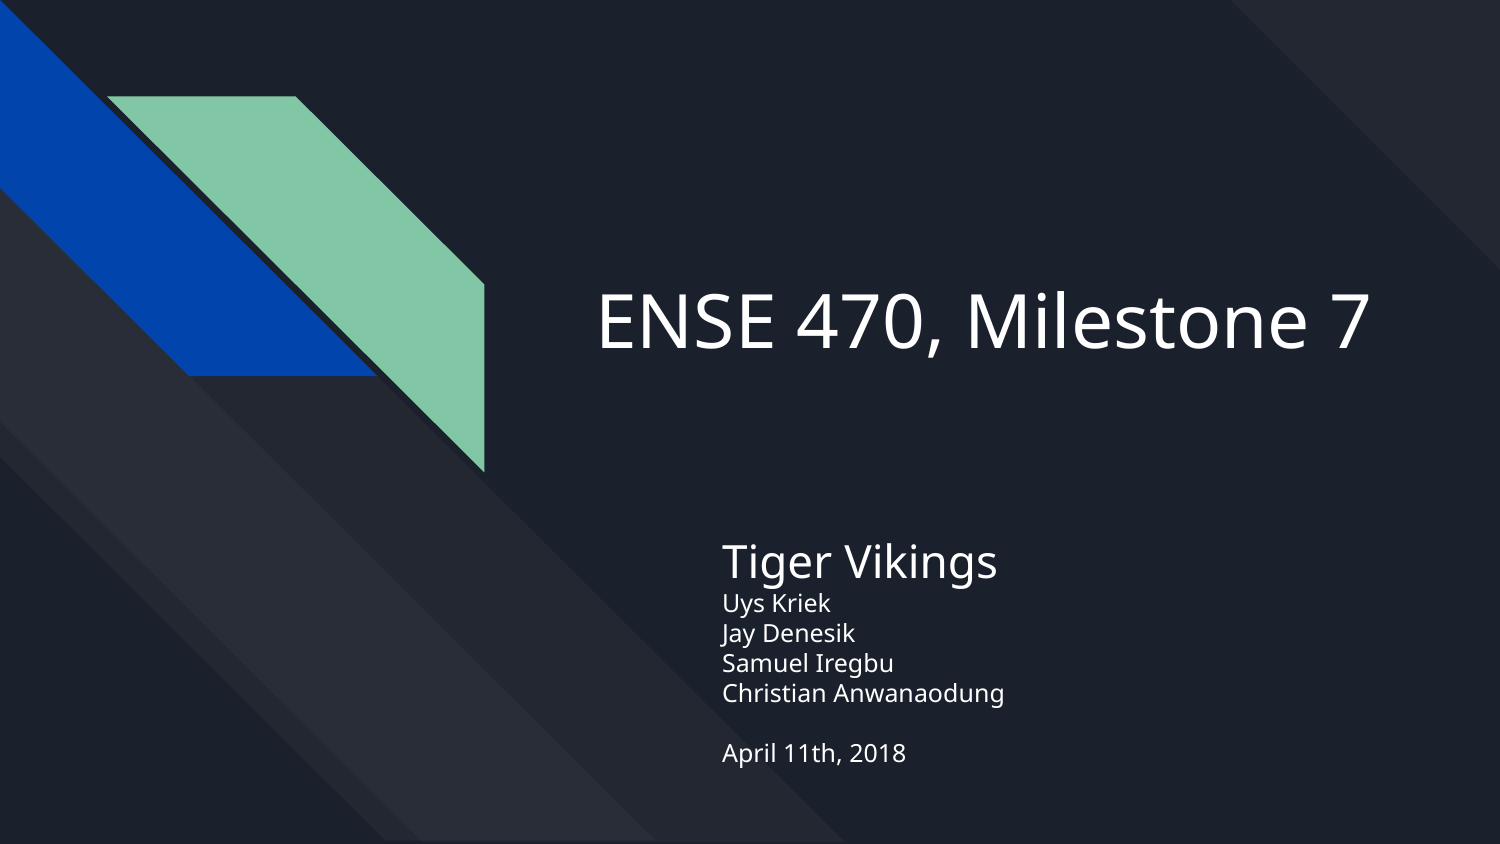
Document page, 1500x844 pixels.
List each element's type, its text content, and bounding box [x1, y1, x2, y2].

subtitle Tiger Vikings Uys Kriek Jay Denesik Samuel Iregbu Christian Anwanaodung April 11th, 2018 [706, 517, 1277, 805]
title ENSE 470, Milestone 7 [579, 258, 1404, 519]
